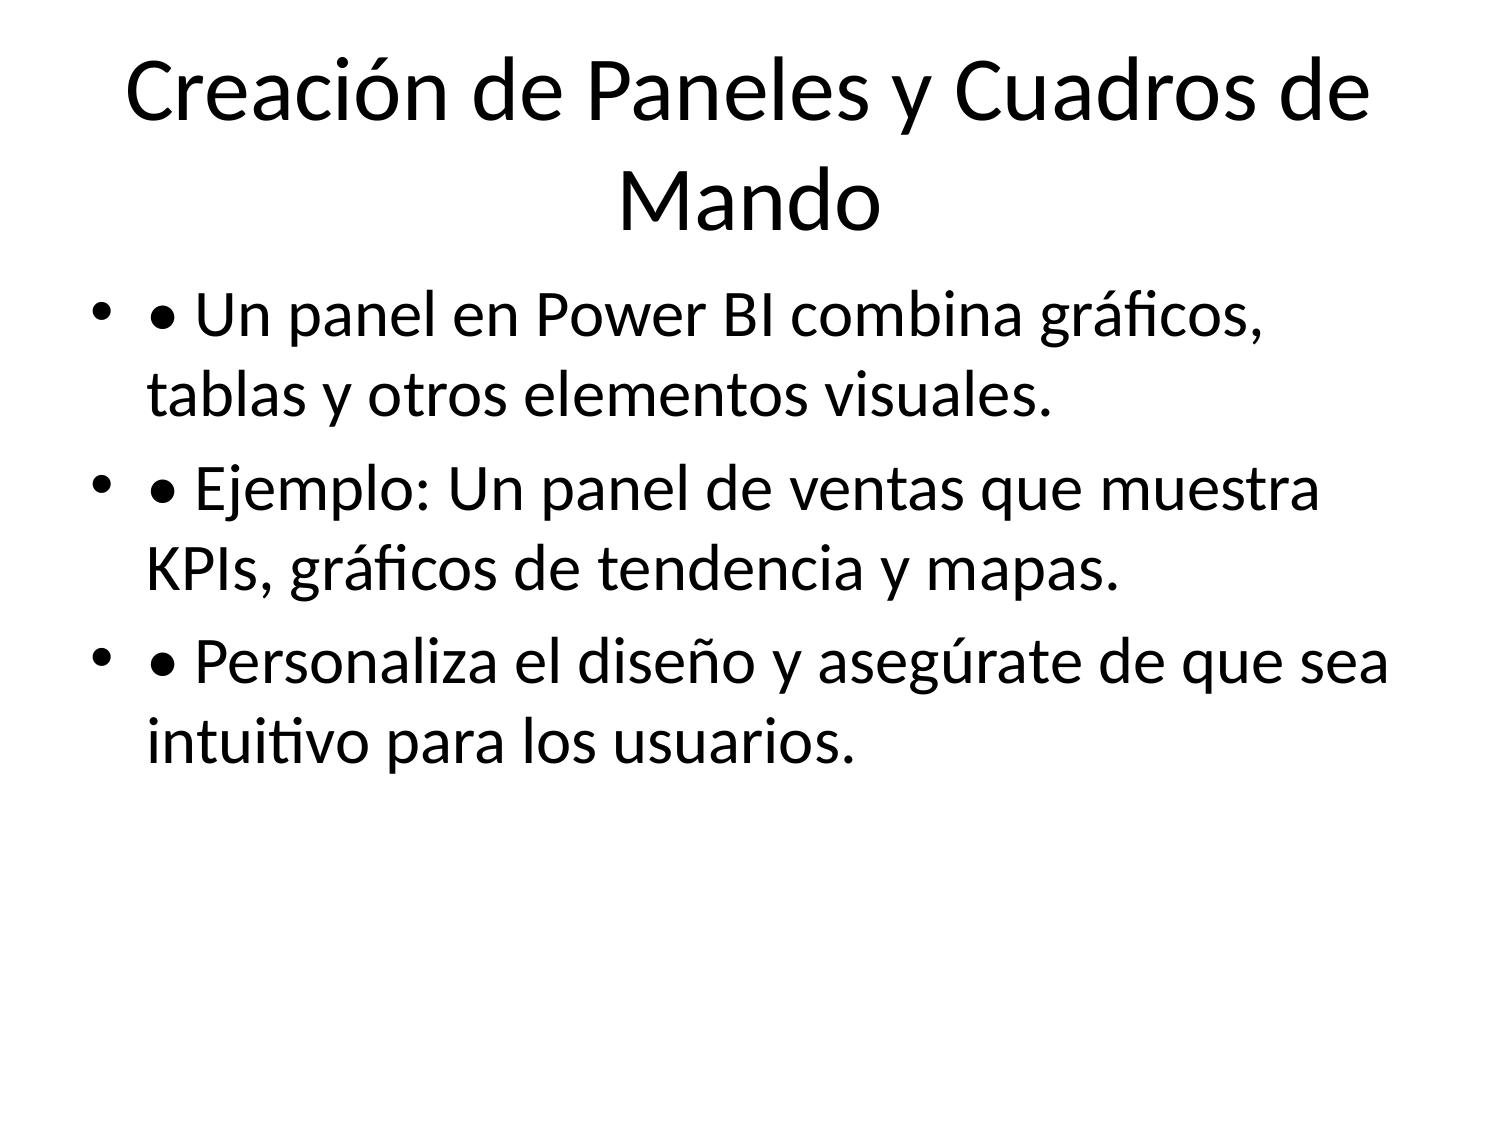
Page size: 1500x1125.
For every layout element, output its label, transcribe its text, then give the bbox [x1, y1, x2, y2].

title Creación de Paneles y Cuadros de Mando [75, 45, 1425, 233]
list • Un panel en Power BI combina gráficos, tablas y otros elementos visuales. • Ejemplo: Un panel de ventas que muestra KPIs, gráficos de tendencia y mapas. • Personaliza el diseño y asegúrate de que sea intuitivo para los usuarios. [75, 262, 1425, 1005]
